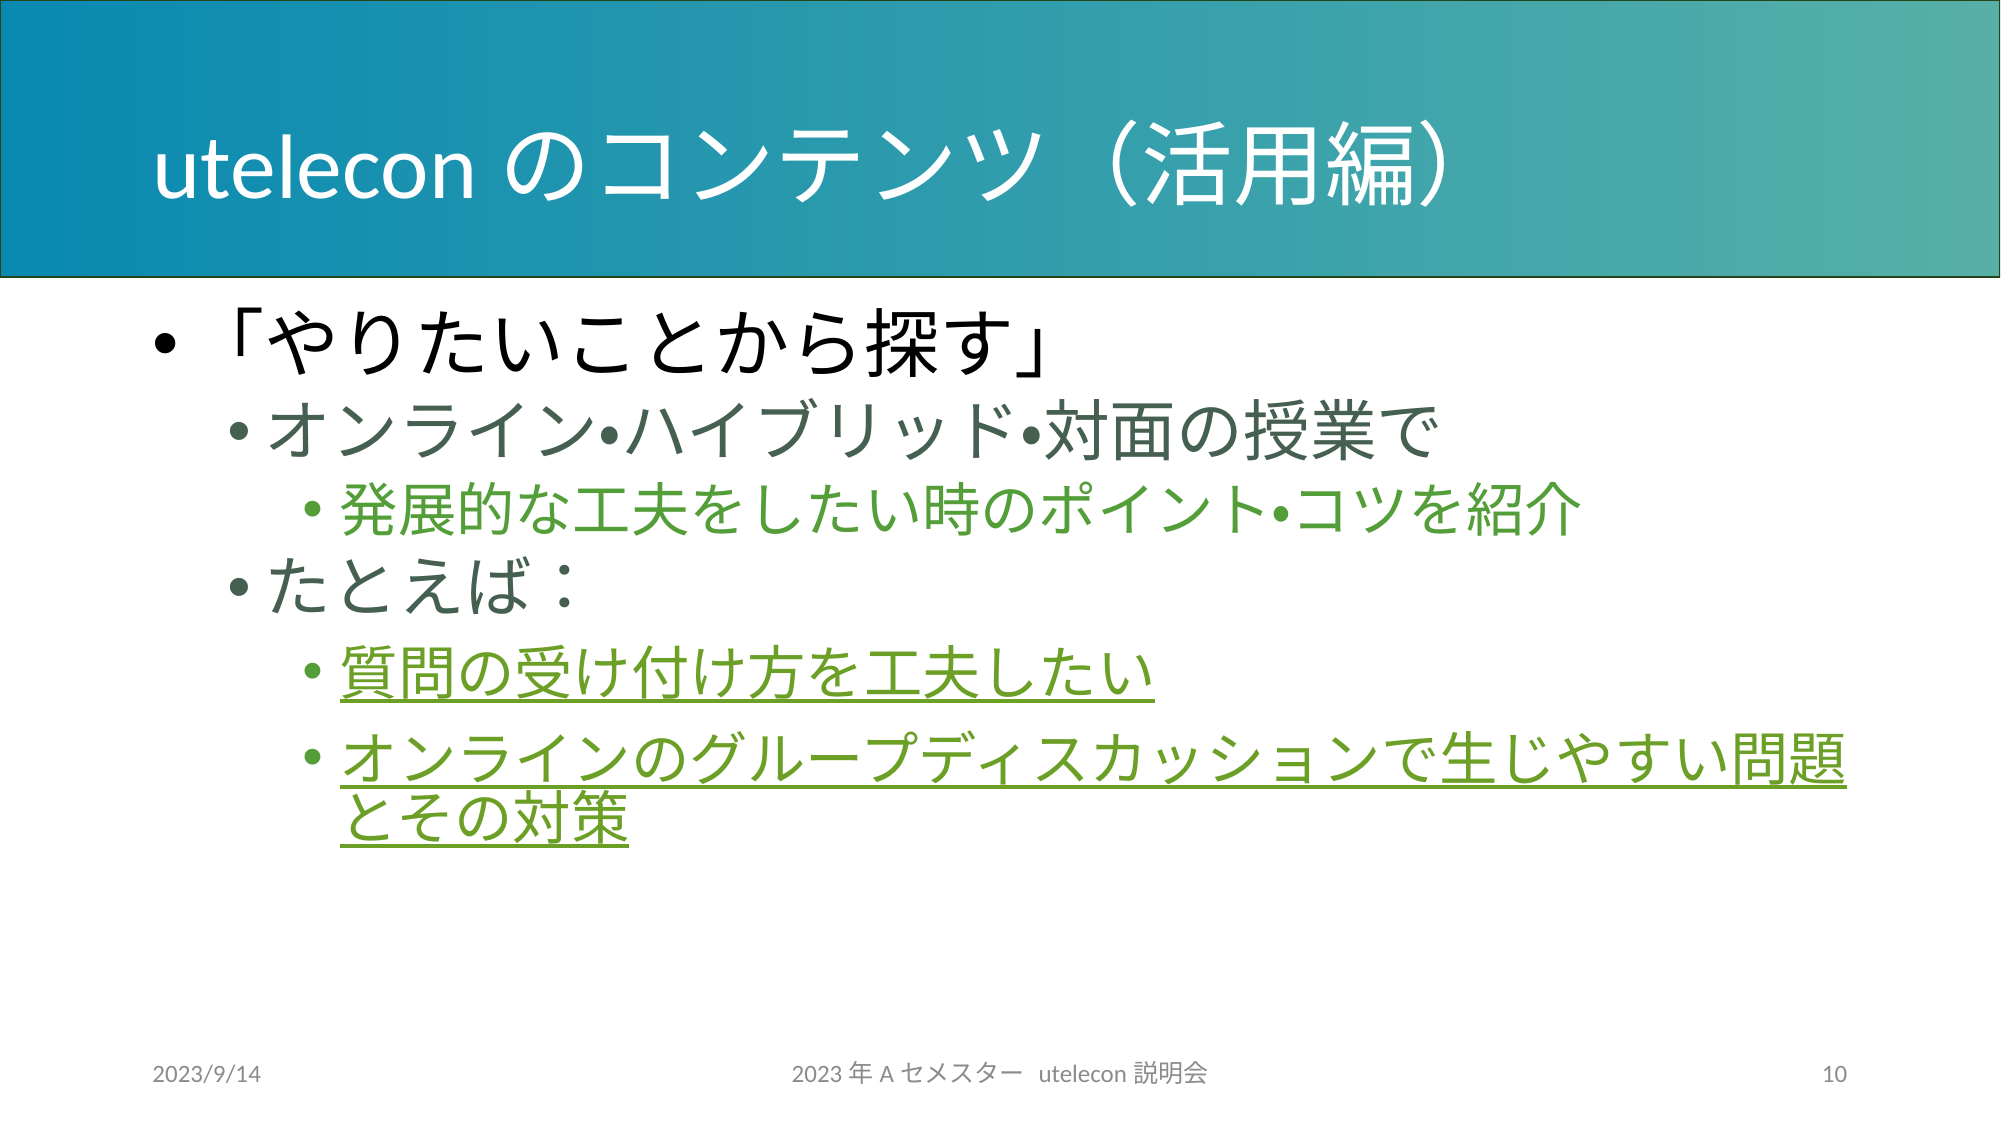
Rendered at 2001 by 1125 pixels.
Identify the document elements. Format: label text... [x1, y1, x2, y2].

slide_number 10 [1412, 1042, 1863, 1103]
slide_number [137, 1042, 588, 1103]
title uteleconのコンテンツ（活用編） [137, 59, 1863, 278]
list 「やりたいことから探す」 オンライン・ハイブリッド・対面の授業で 発展的な工夫をしたい時のポイント・コツを紹介 たとえば： 質問の受け付け方を工夫したい オンラインのグループディスカッションで生じやすい問題とその対策 [137, 299, 1863, 1014]
footer 2023年Aセメスター utelecon説明会 [662, 1042, 1338, 1103]
